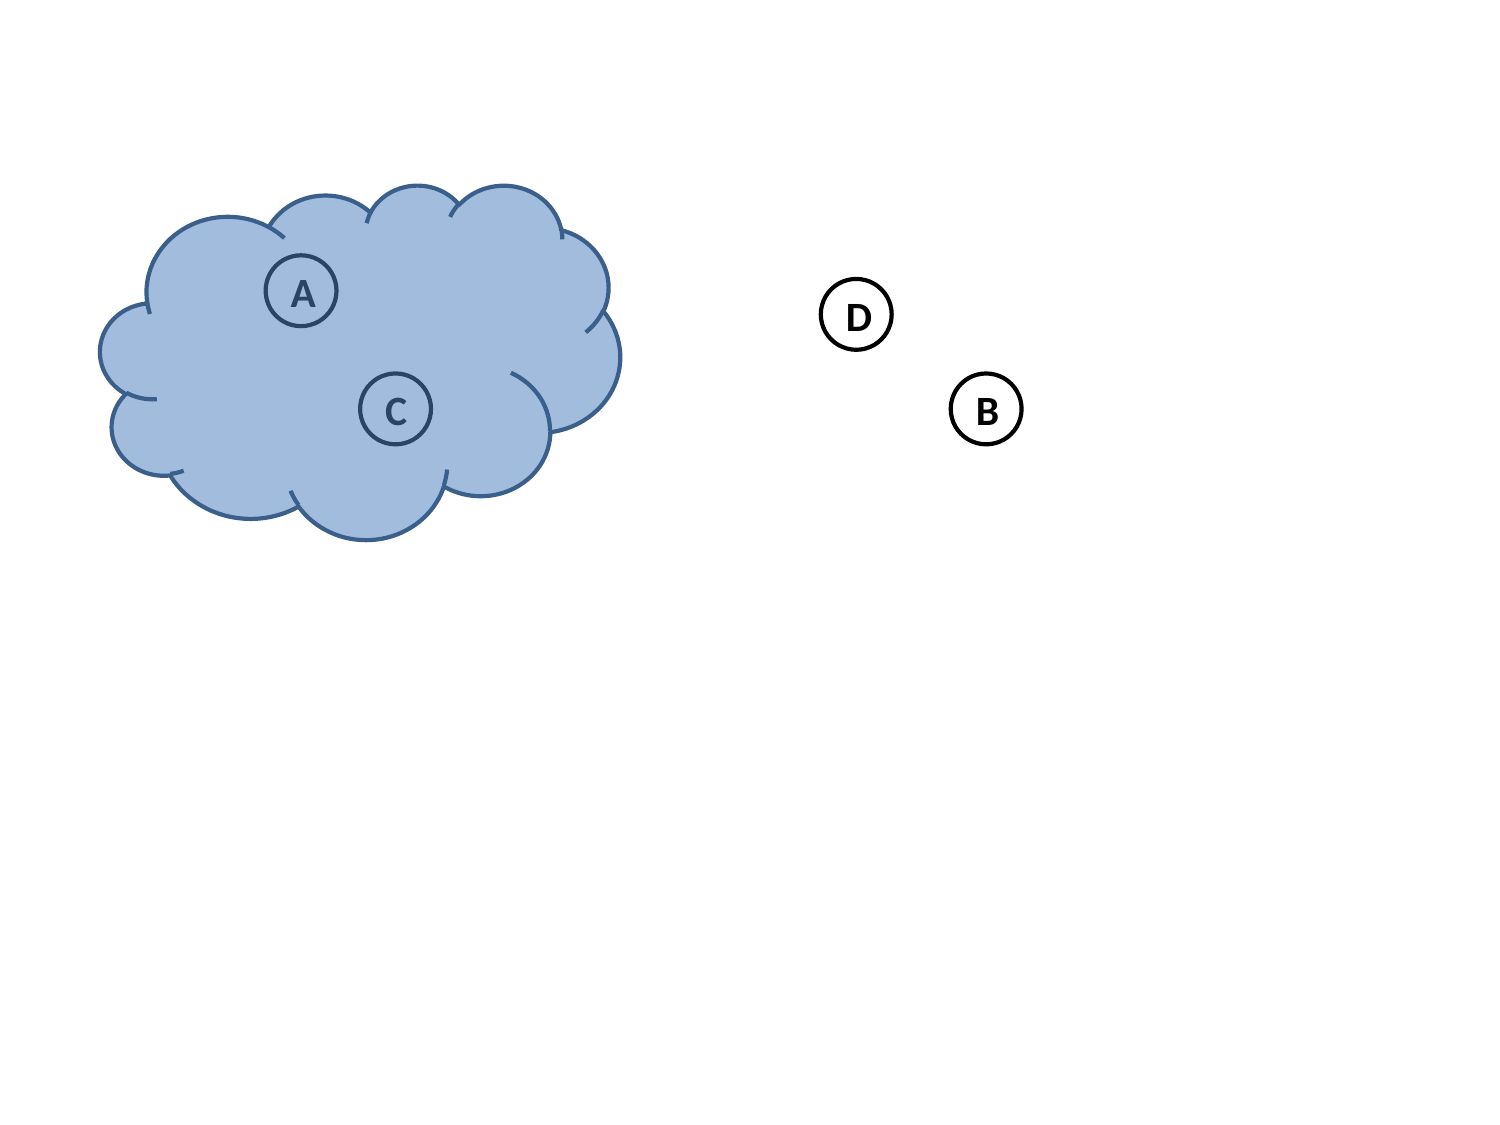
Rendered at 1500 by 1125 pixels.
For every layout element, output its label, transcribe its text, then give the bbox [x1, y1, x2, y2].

text_box D [818, 276, 894, 352]
text_box B [948, 371, 1024, 447]
text_box [97, 183, 623, 543]
